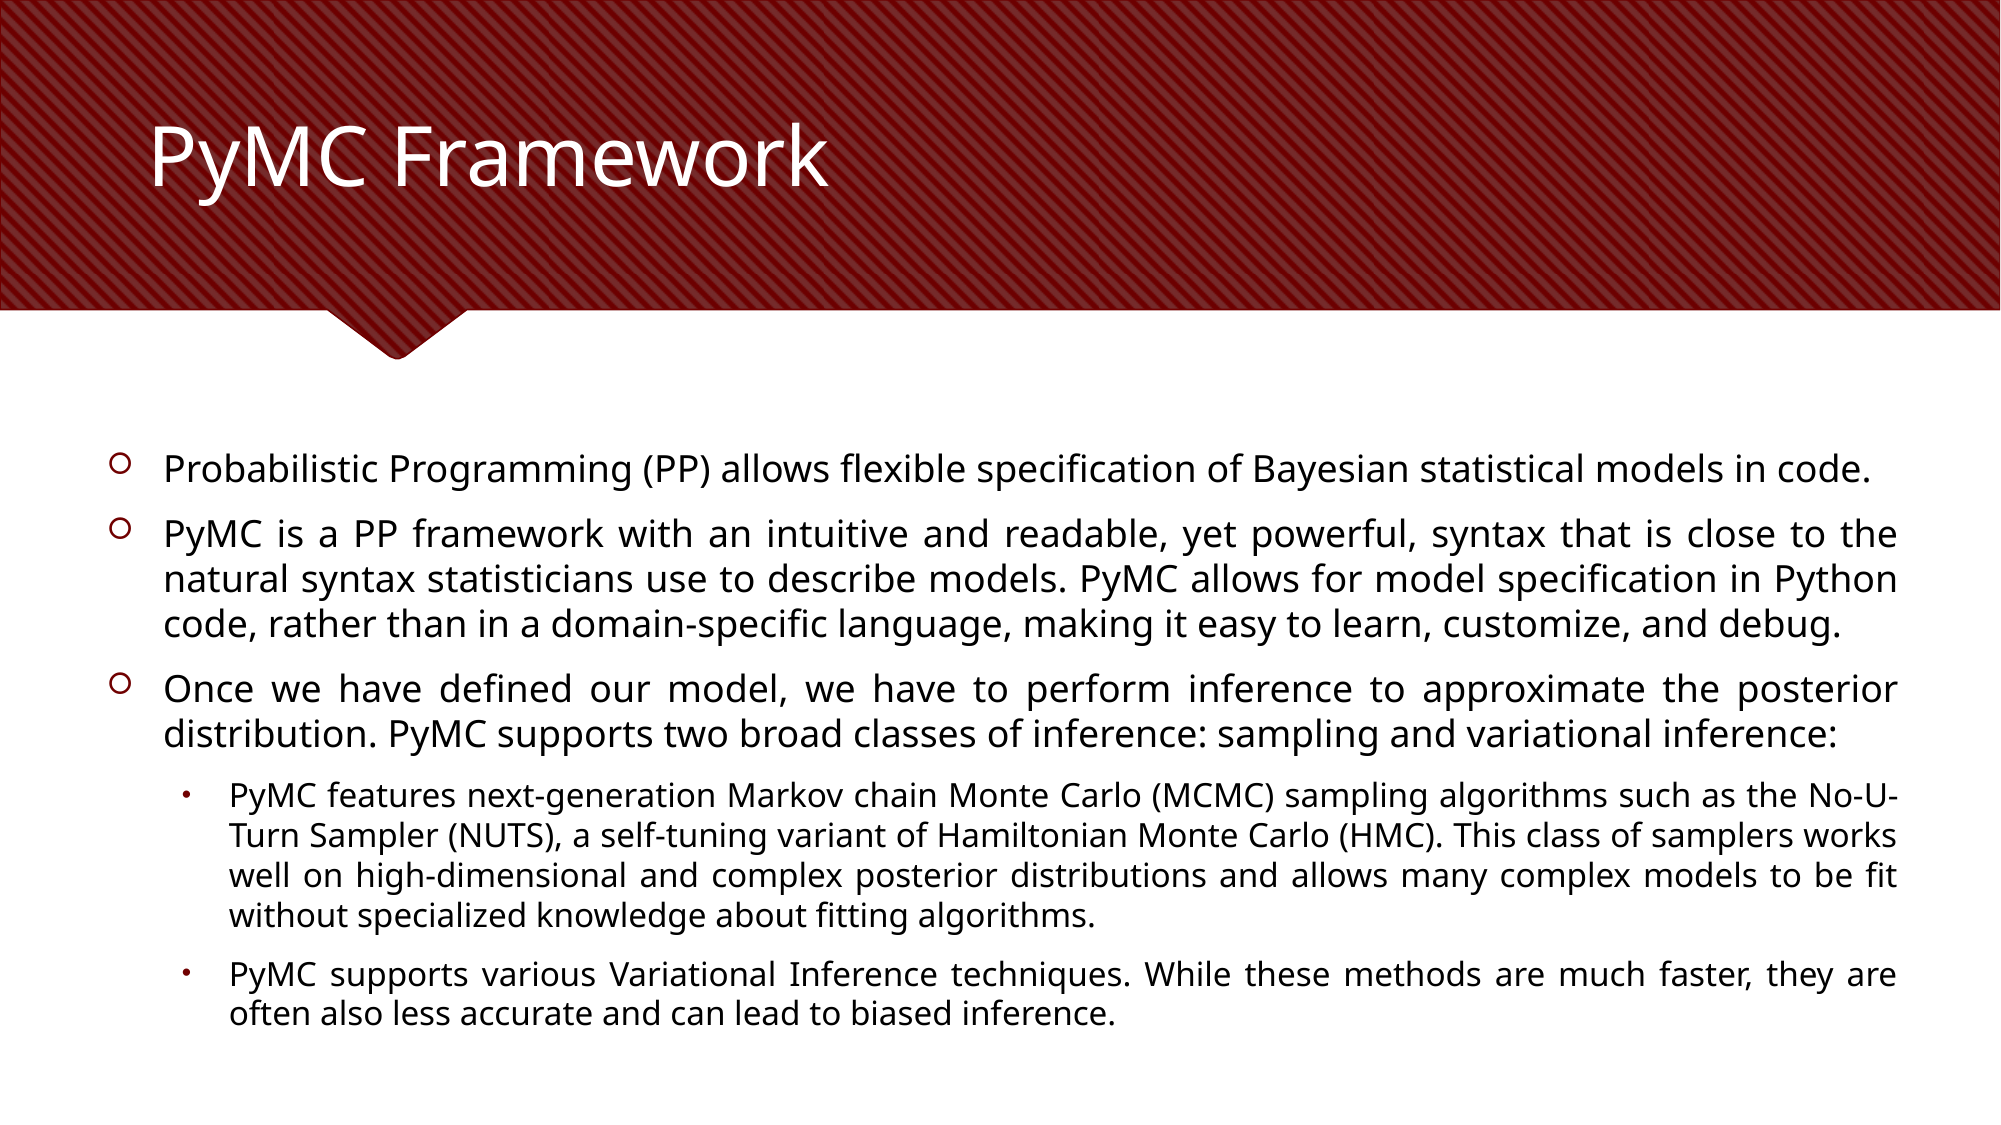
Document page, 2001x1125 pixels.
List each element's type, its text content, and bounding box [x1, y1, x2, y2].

title PyMC Framework [132, 73, 1868, 233]
list Probabilistic Programming (PP) allows flexible specification of Bayesian statistical models in code. PyMC is a PP framework with an intuitive and readable, yet powerful, syntax that is close to the natural syntax statisticians use to describe models. PyMC allows for model specification in Python code, rather than in a domain-specific language, making it easy to learn, customize, and debug. Once we have defined our model, we have to perform inference to approximate the posterior distribution. PyMC supports two broad classes of inference: sampling and variational inference: PyMC features next-generation Markov chain Monte Carlo (MCMC) sampling algorithms such as the No-U-Turn Sampler (NUTS), a self-tuning variant of Hamiltonian Monte Carlo (HMC). This class of samplers works well on high-dimensional and complex posterior distributions and allows many complex models to be fit without specialized knowledge about fitting algorithms. PyMC supports various Variational Inference techniques. While these methods are much faster, they are often also less accurate and can lead to biased inference. [91, 352, 1916, 1125]
